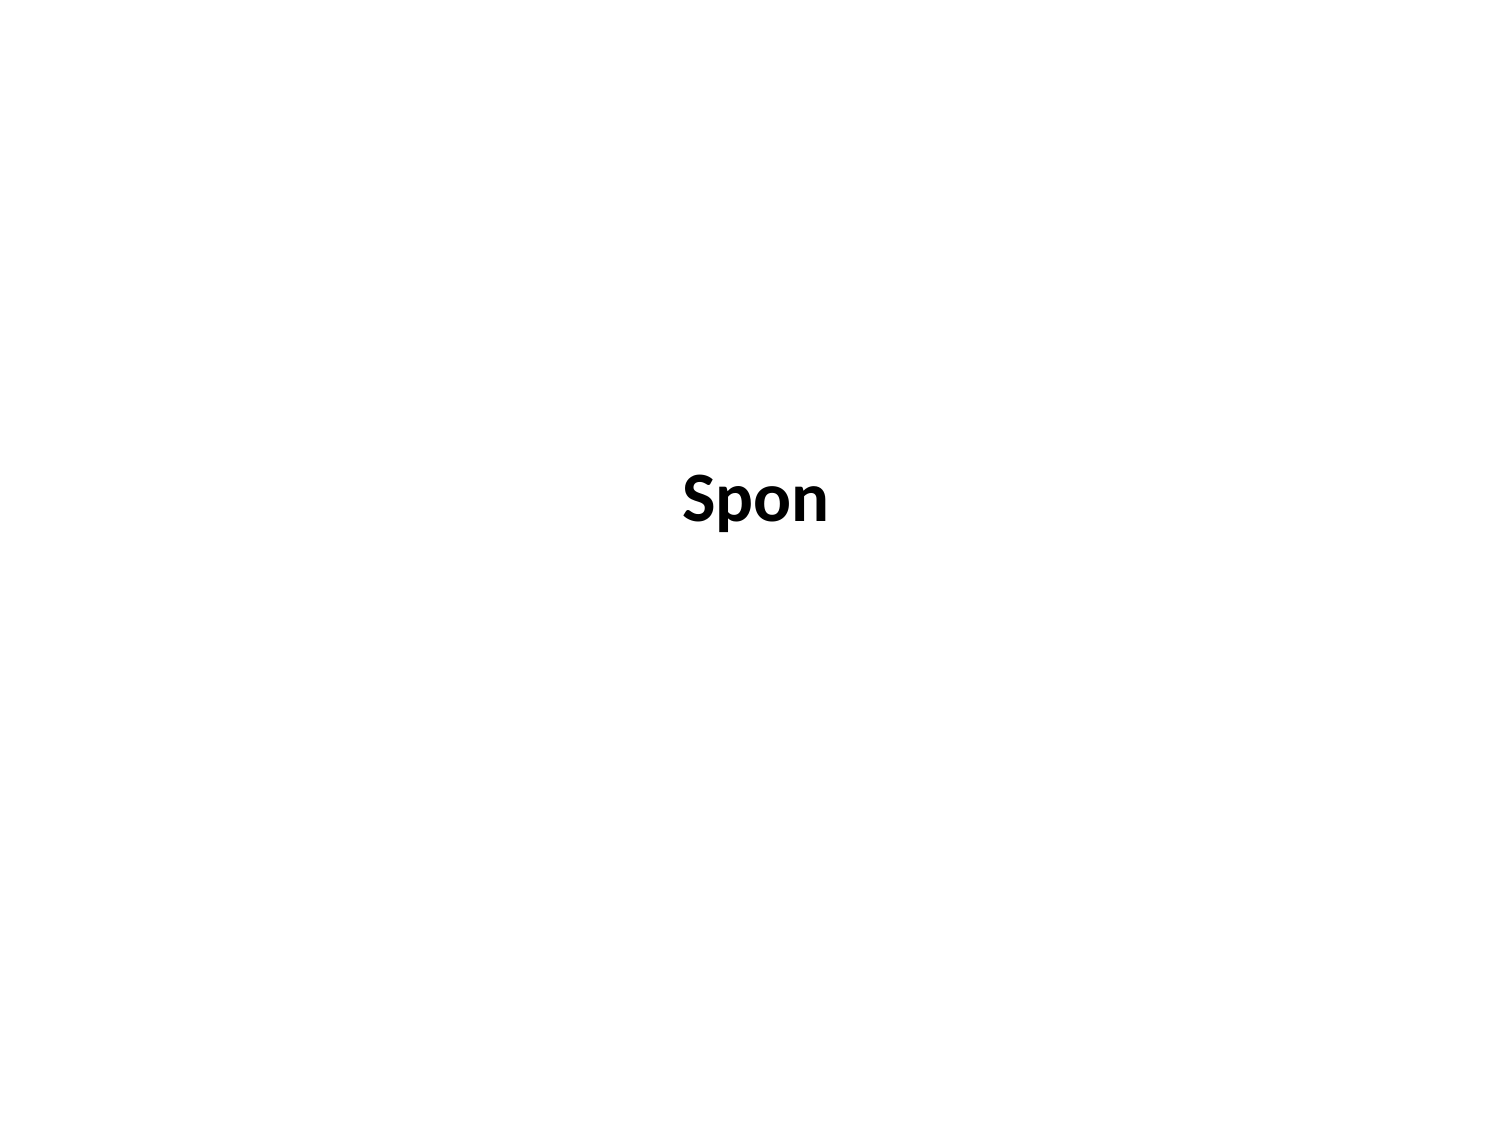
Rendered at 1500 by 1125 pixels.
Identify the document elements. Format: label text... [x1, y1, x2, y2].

text_box Spon [466, 444, 1046, 542]
